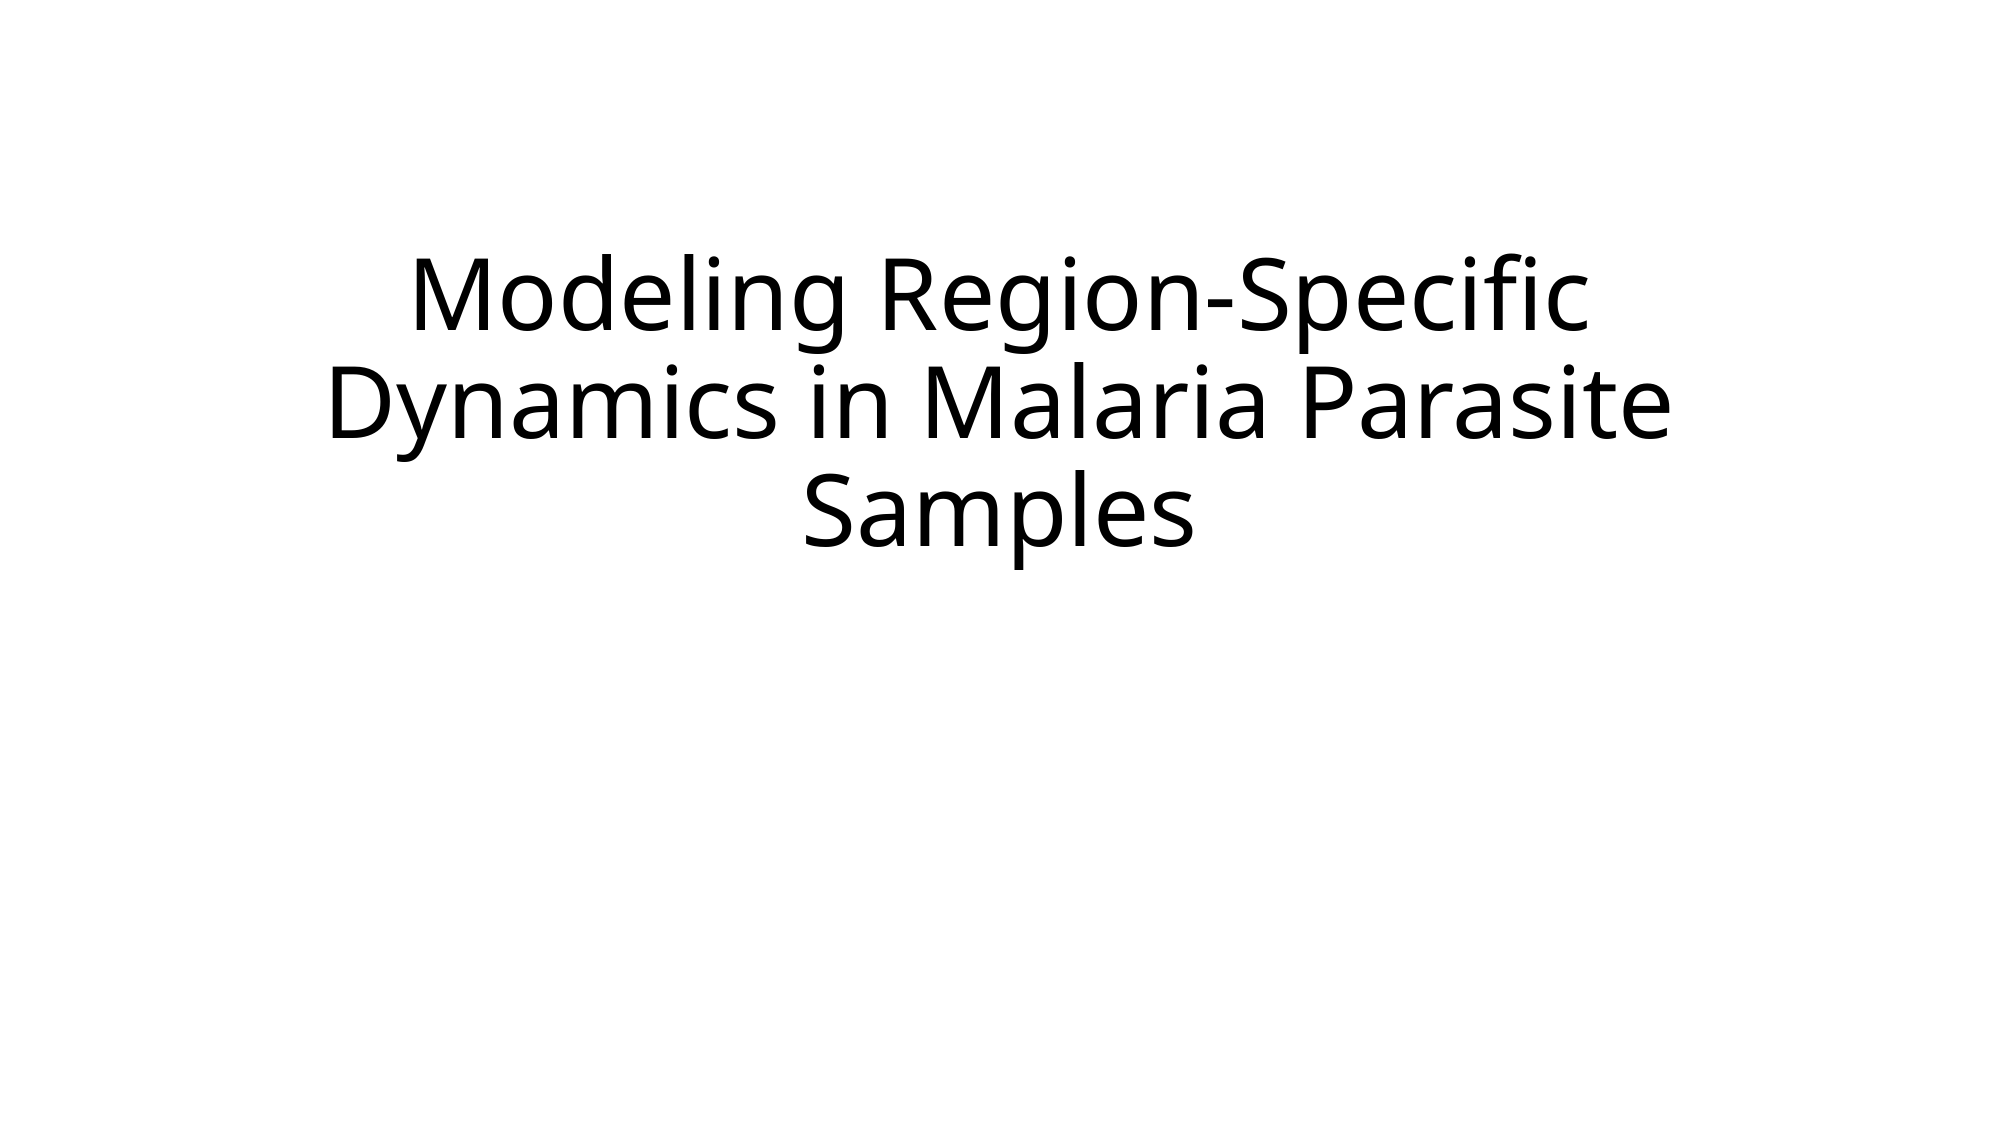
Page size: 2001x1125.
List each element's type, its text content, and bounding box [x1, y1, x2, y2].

title Modeling Region-Specific Dynamics in Malaria Parasite Samples [249, 184, 1750, 576]
